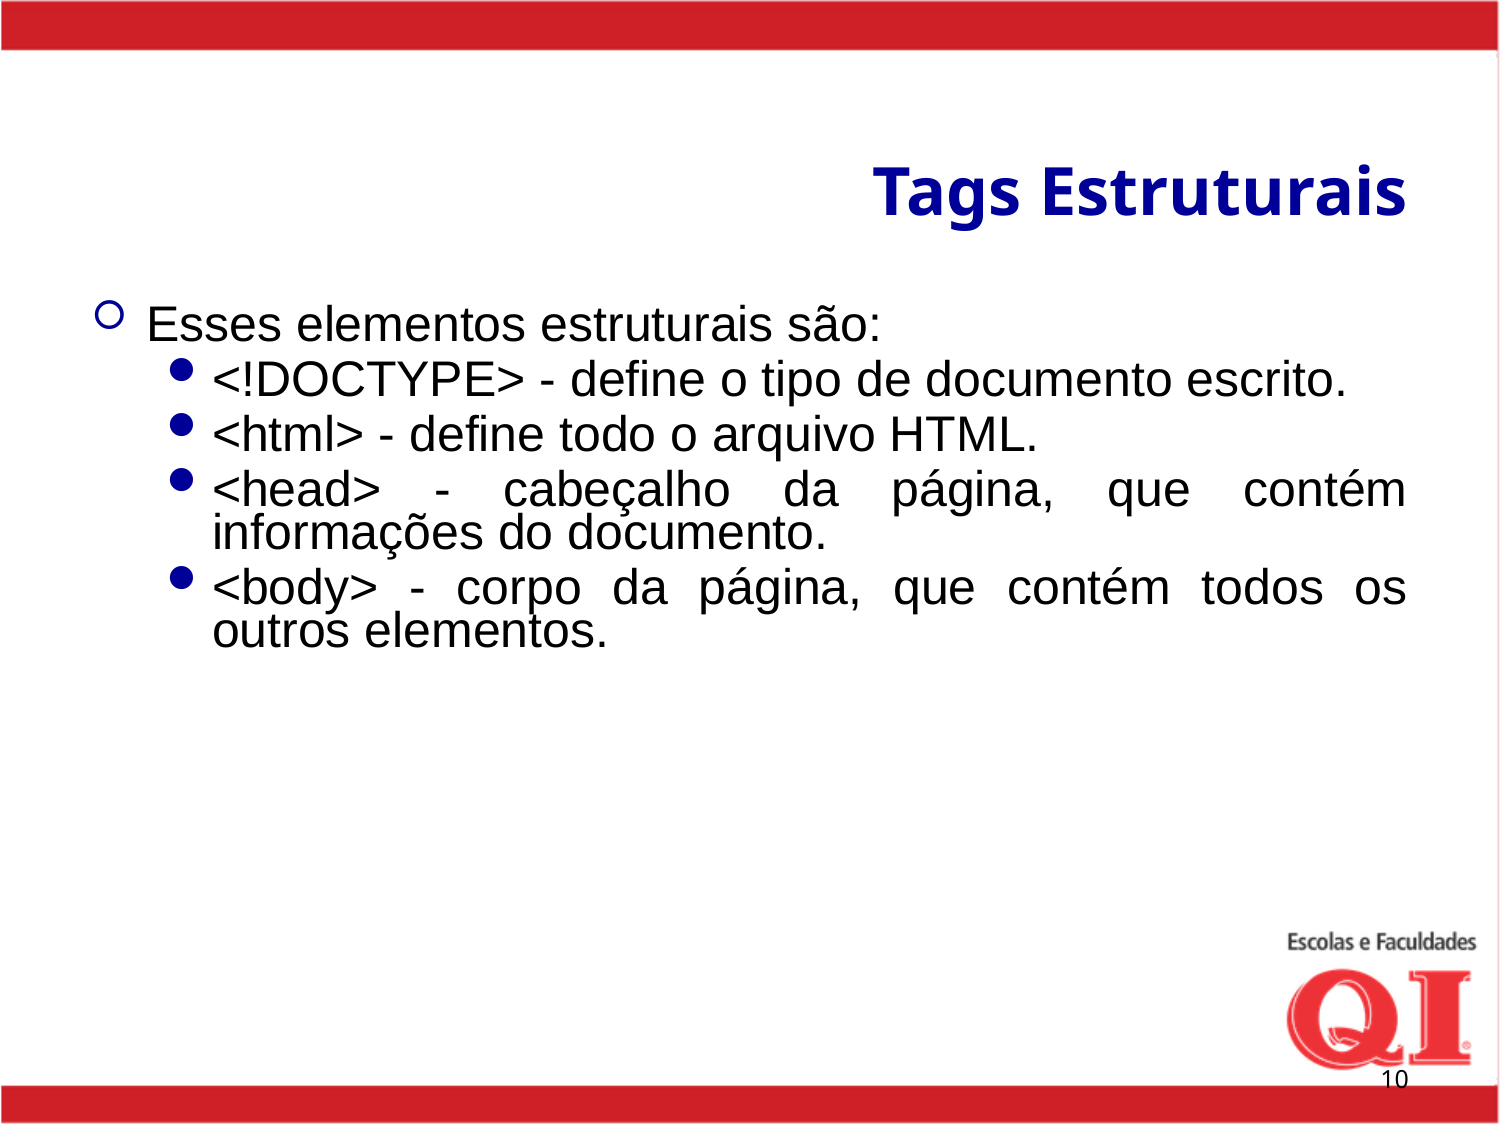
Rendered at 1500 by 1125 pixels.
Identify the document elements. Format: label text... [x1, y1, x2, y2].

list Esses elementos estruturais são: <!DOCTYPE> - define o tipo de documento escrito. <html> - define todo o arquivo HTML. <head> - cabeçalho da página, que contém informações do documento. <body> - corpo da página, que contém todos os outros elementos. [76, 299, 1424, 1014]
slide_number 10 [1074, 1030, 1424, 1106]
title Tags Estruturais [224, 48, 1424, 236]
picture [0, 0, 1500, 1125]
